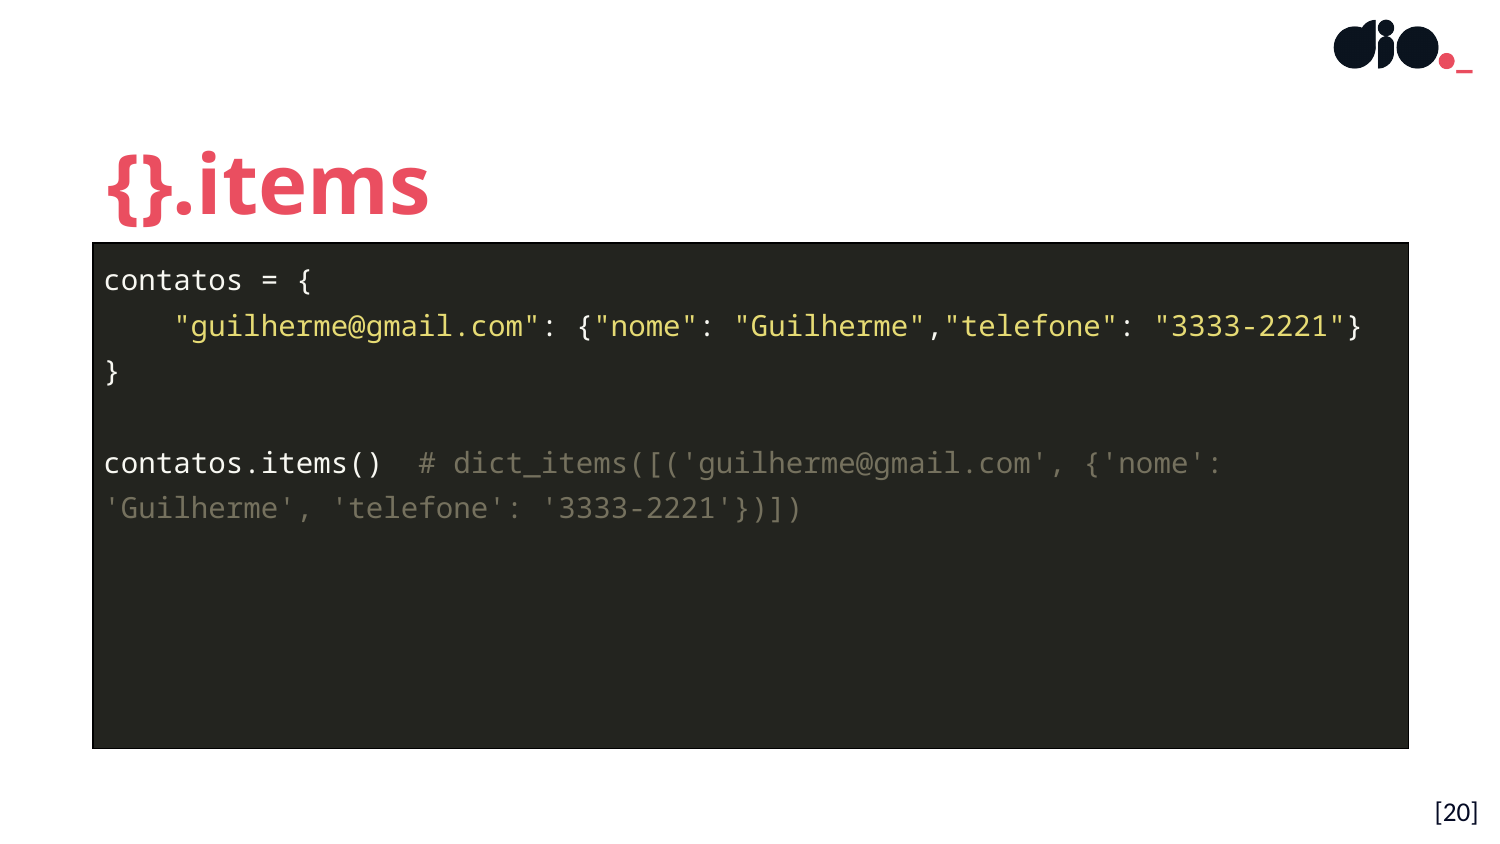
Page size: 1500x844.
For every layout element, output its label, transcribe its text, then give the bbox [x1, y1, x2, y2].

picture [1333, 19, 1473, 74]
slide_number [20] [1403, 779, 1494, 844]
table_header contatos = { "guilherme@gmail.com": {"nome": "Guilherme","telefone": "3333-2221"} } contatos.items() # dict_items([('guilherme@gmail.com', {'nome': 'Guilherme', 'telefone': '3333-2221'})]) [94, 244, 1408, 748]
text_box {}.items [92, 104, 1408, 242]
